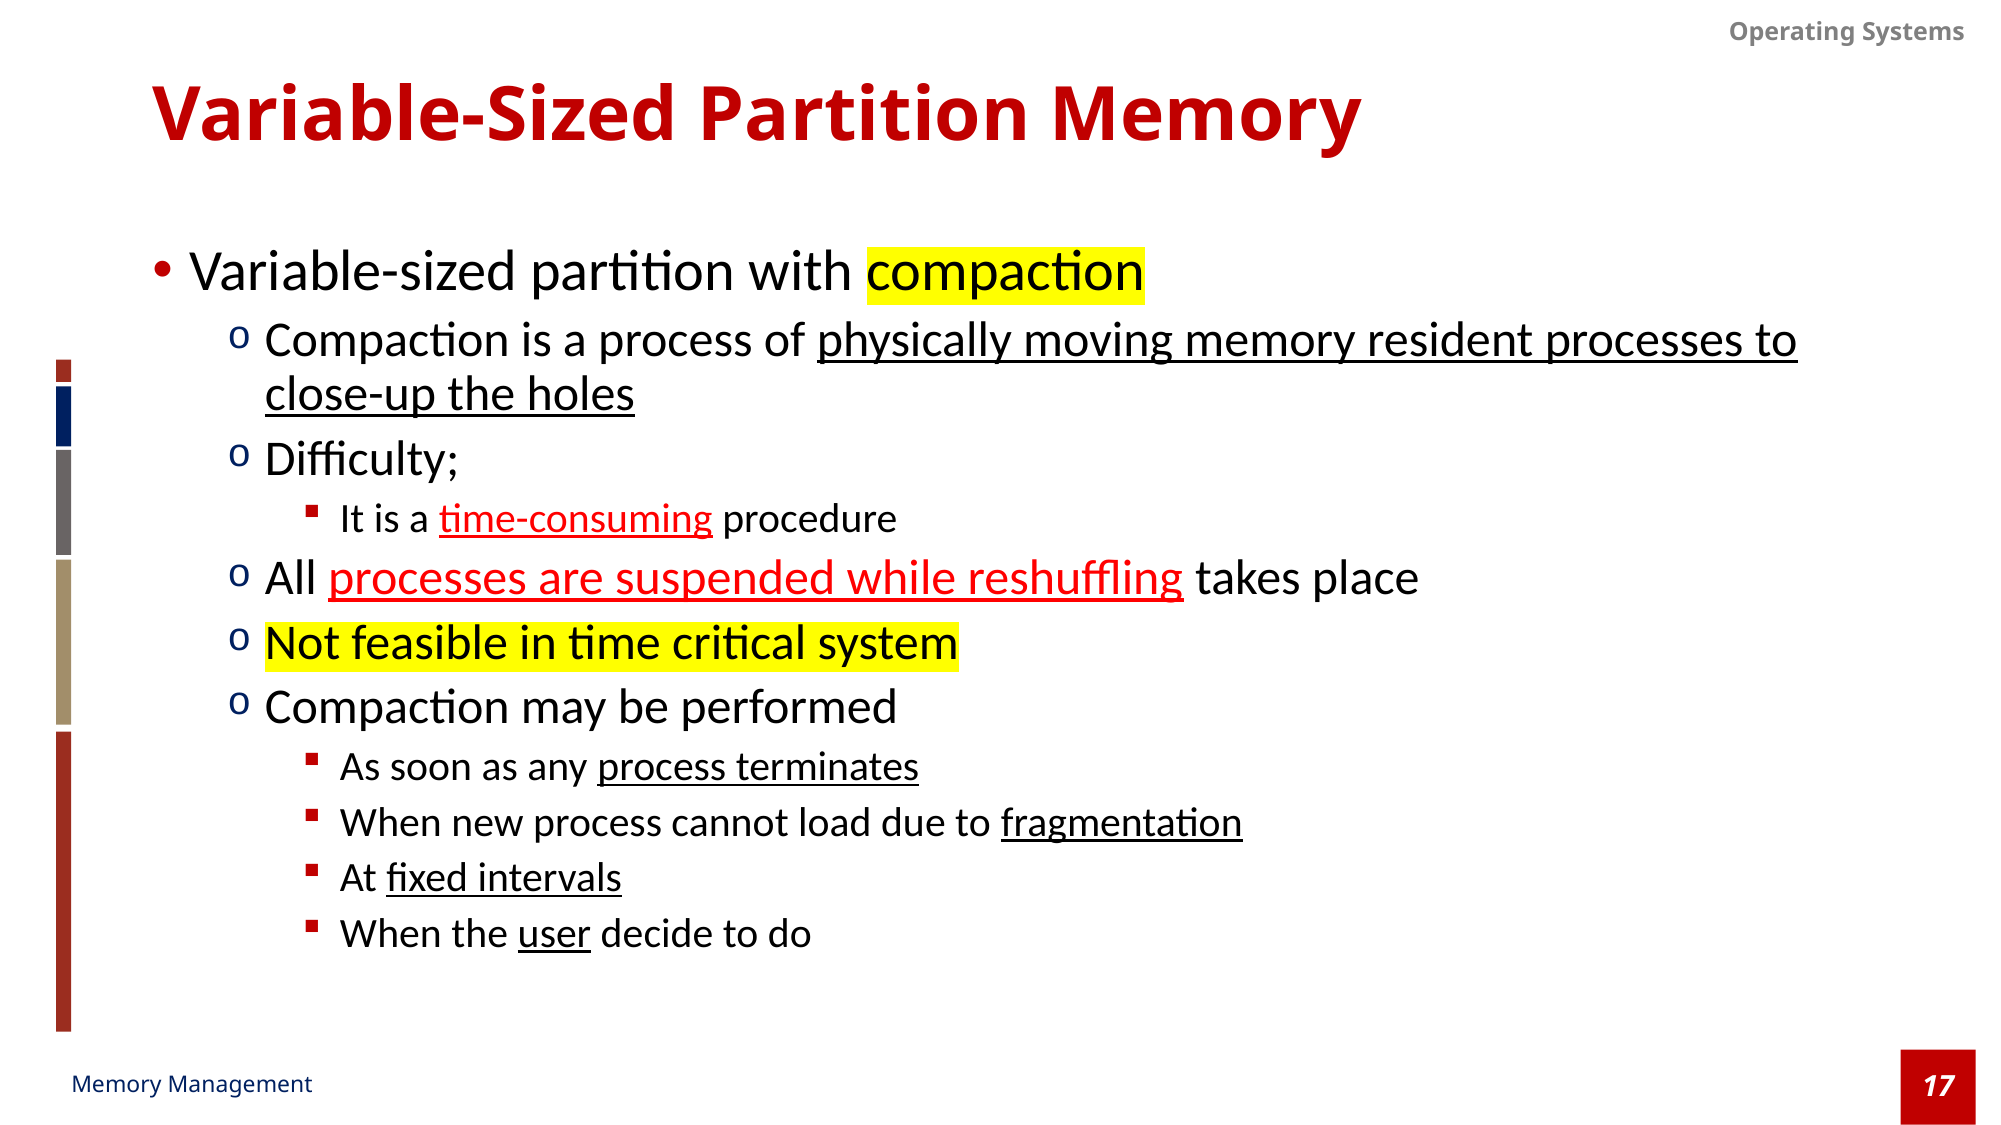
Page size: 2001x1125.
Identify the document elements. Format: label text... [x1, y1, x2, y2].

title Variable-Sized Partition Memory [137, 7, 1863, 226]
list Variable-sized partition with compaction Compaction is a process of physically moving memory resident processes to close-up the holes Difficulty; It is a time-consuming procedure All processes are suspended while reshuffling takes place Not feasible in time critical system Compaction may be performed As soon as any process terminates When new process cannot load due to fragmentation At fixed intervals When the user decide to do [137, 232, 1863, 1043]
